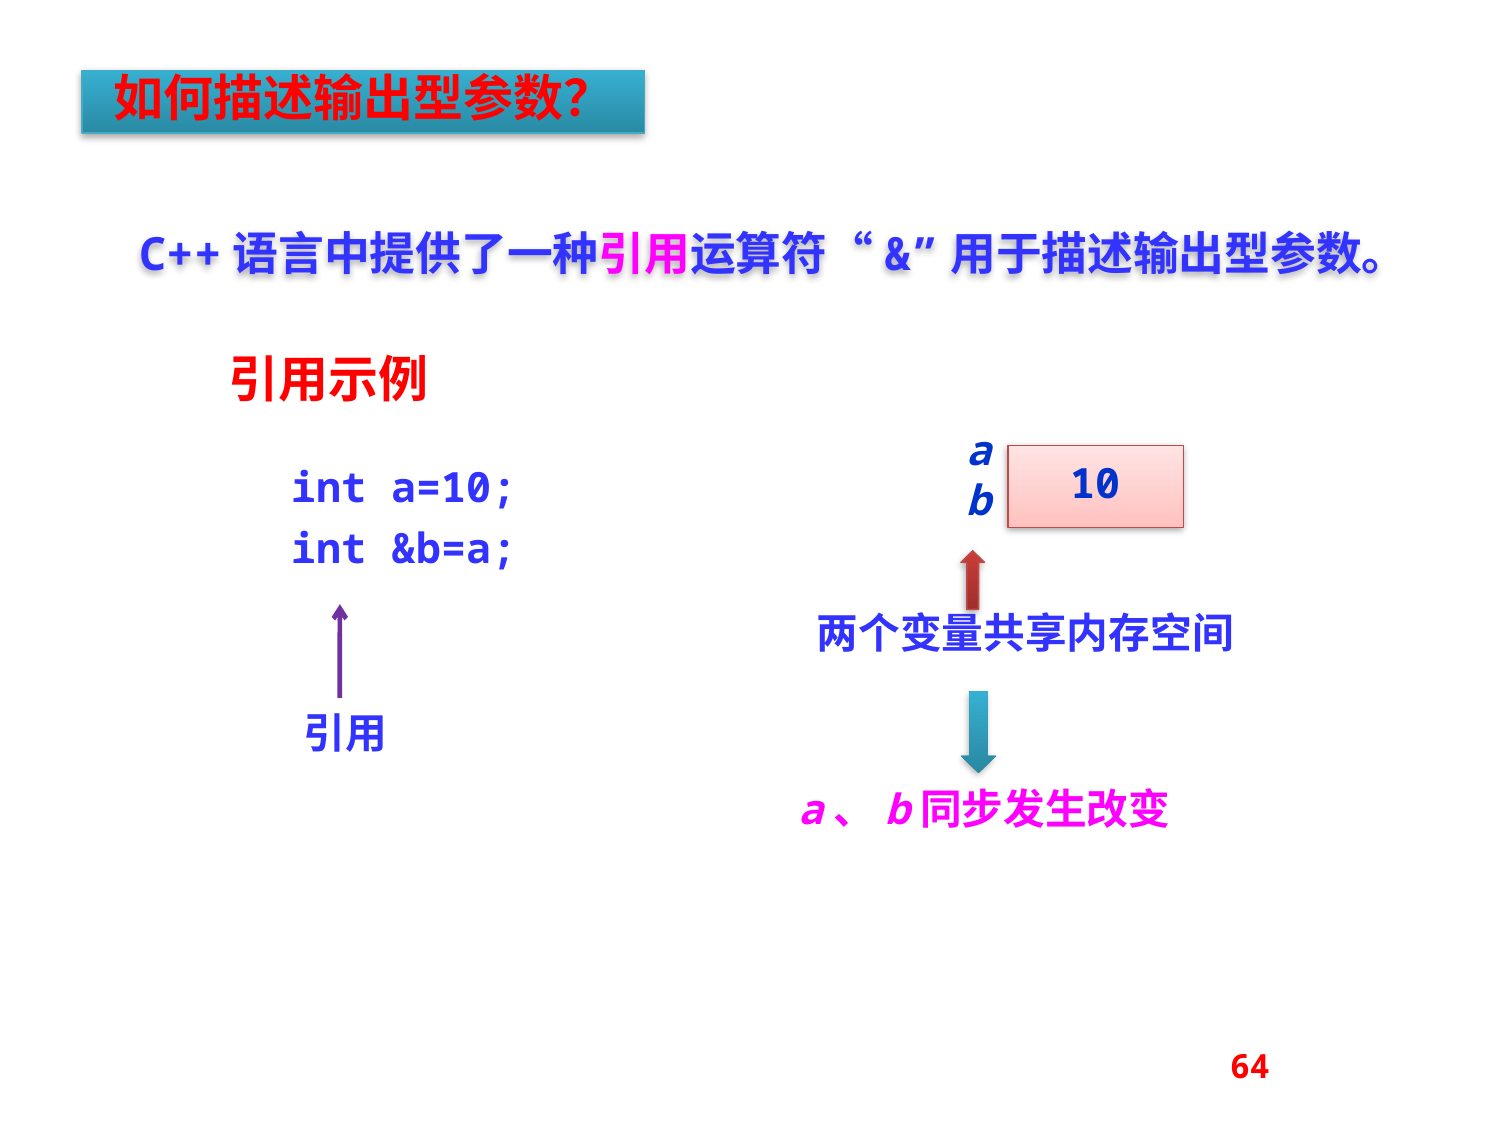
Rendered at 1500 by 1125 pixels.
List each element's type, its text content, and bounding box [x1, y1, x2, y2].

slide_number 64 [1074, 1042, 1425, 1103]
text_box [280, 603, 411, 781]
text_box 如何描述输出型参数？ [81, 70, 645, 134]
text_box int a=10; int &b=a; [257, 463, 551, 579]
text_box 引用示例 [199, 351, 457, 415]
text_box 10 [1007, 445, 1184, 528]
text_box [761, 691, 1208, 853]
text_box b [960, 483, 997, 524]
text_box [761, 550, 1290, 677]
text_box a [960, 433, 997, 474]
text_box C++语言中提供了一种引用运算符“&”用于描述输出型参数。 [105, 228, 1442, 288]
